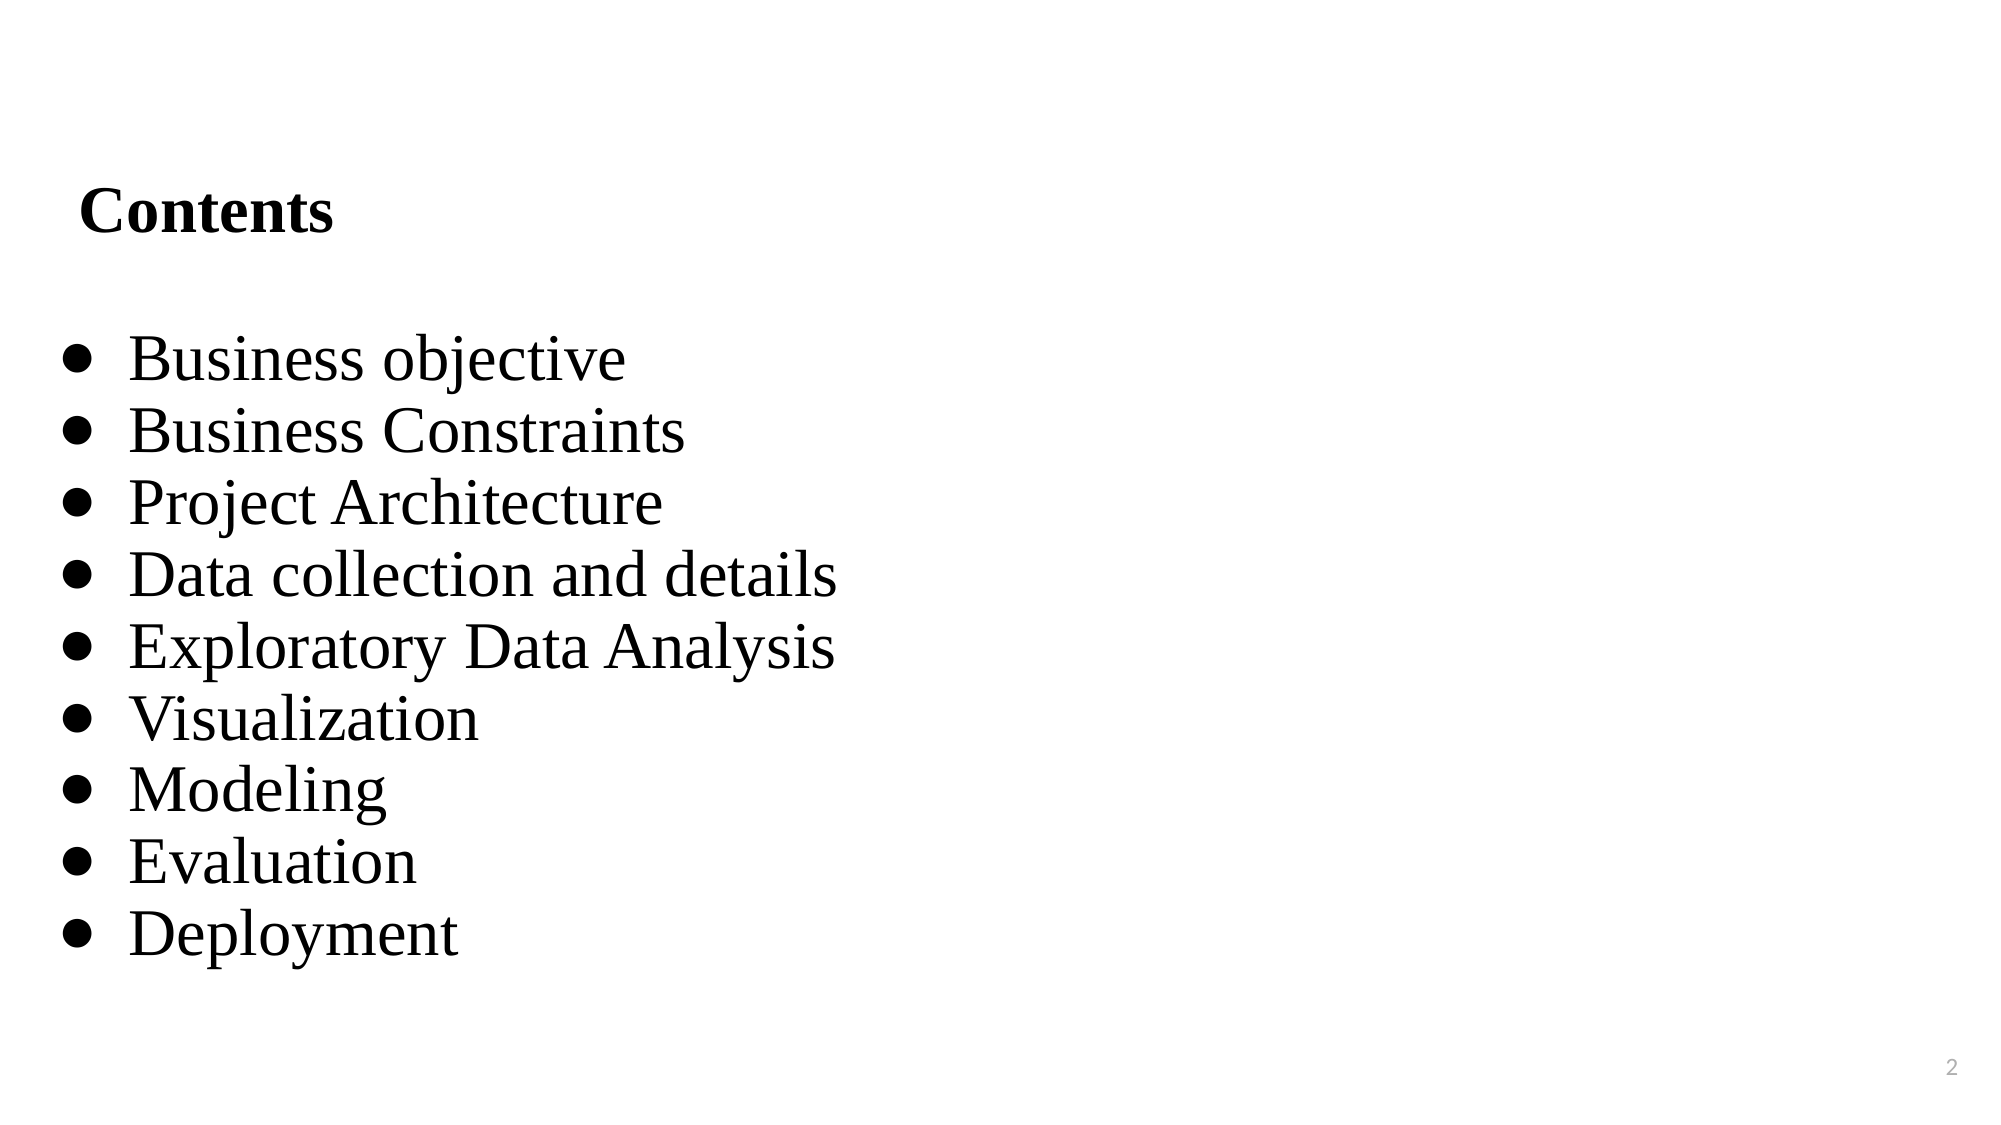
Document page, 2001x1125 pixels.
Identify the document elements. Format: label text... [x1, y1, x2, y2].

text_box Business objective Business Constraints Project Architecture Data collection and details Exploratory Data Analysis Visualization Modeling Evaluation Deployment [38, 307, 1849, 986]
title Contents [63, 109, 1789, 307]
slide_number 2 [1909, 1041, 1974, 1090]
